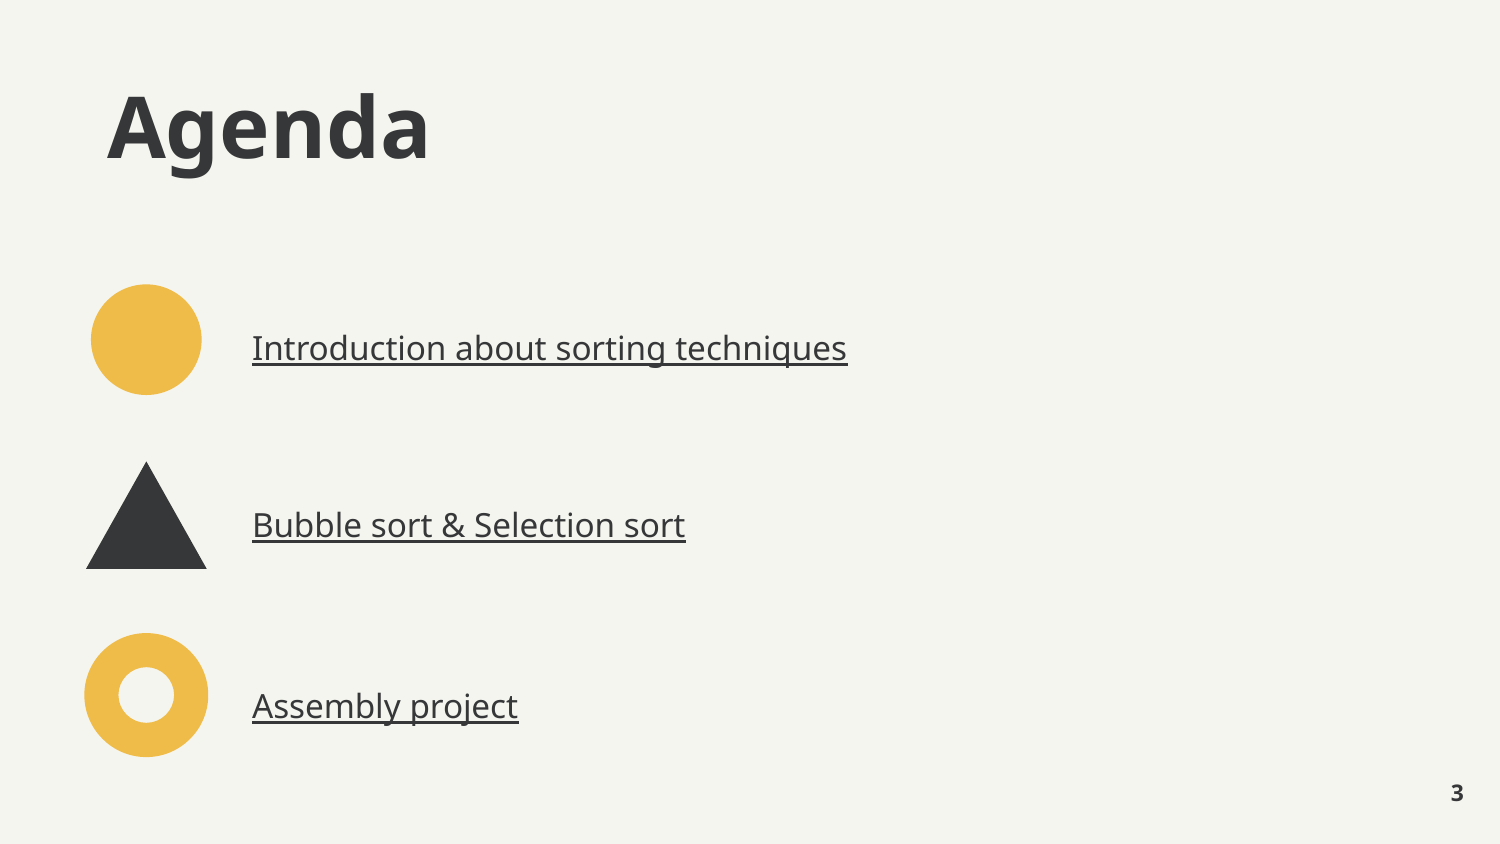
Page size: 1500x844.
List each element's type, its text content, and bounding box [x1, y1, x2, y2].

text_box [90, 284, 202, 396]
text_box [86, 461, 207, 569]
title Agenda [84, 84, 1148, 203]
text_box Introduction about sorting techniques [252, 311, 896, 368]
text_box Bubble sort & Selection sort [252, 488, 896, 545]
text_box Assembly project [252, 669, 896, 726]
slide_number 3 [1374, 779, 1464, 809]
text_box [84, 633, 209, 758]
